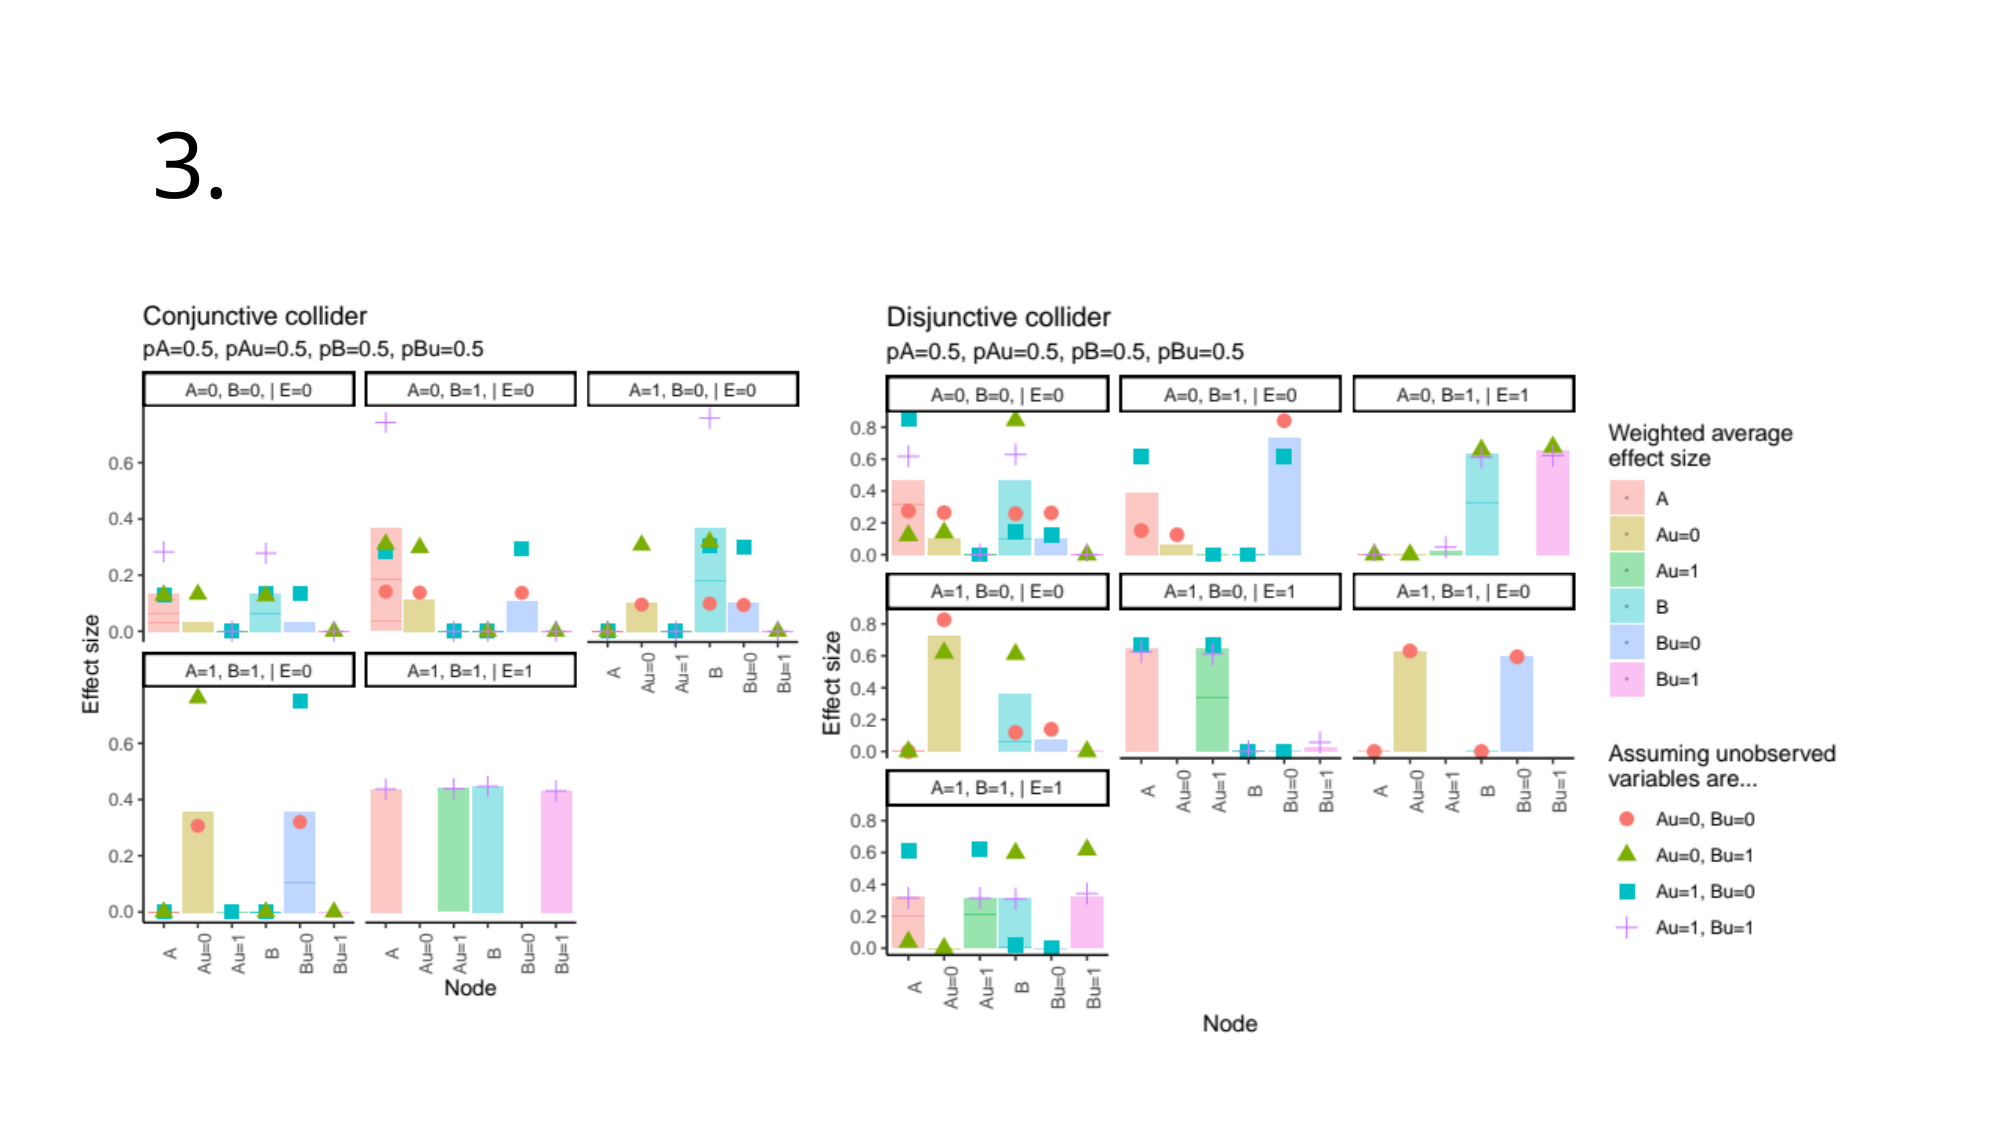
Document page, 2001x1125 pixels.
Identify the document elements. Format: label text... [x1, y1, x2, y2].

title 3. [137, 59, 1863, 278]
picture [811, 294, 1863, 1046]
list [72, 294, 811, 1010]
